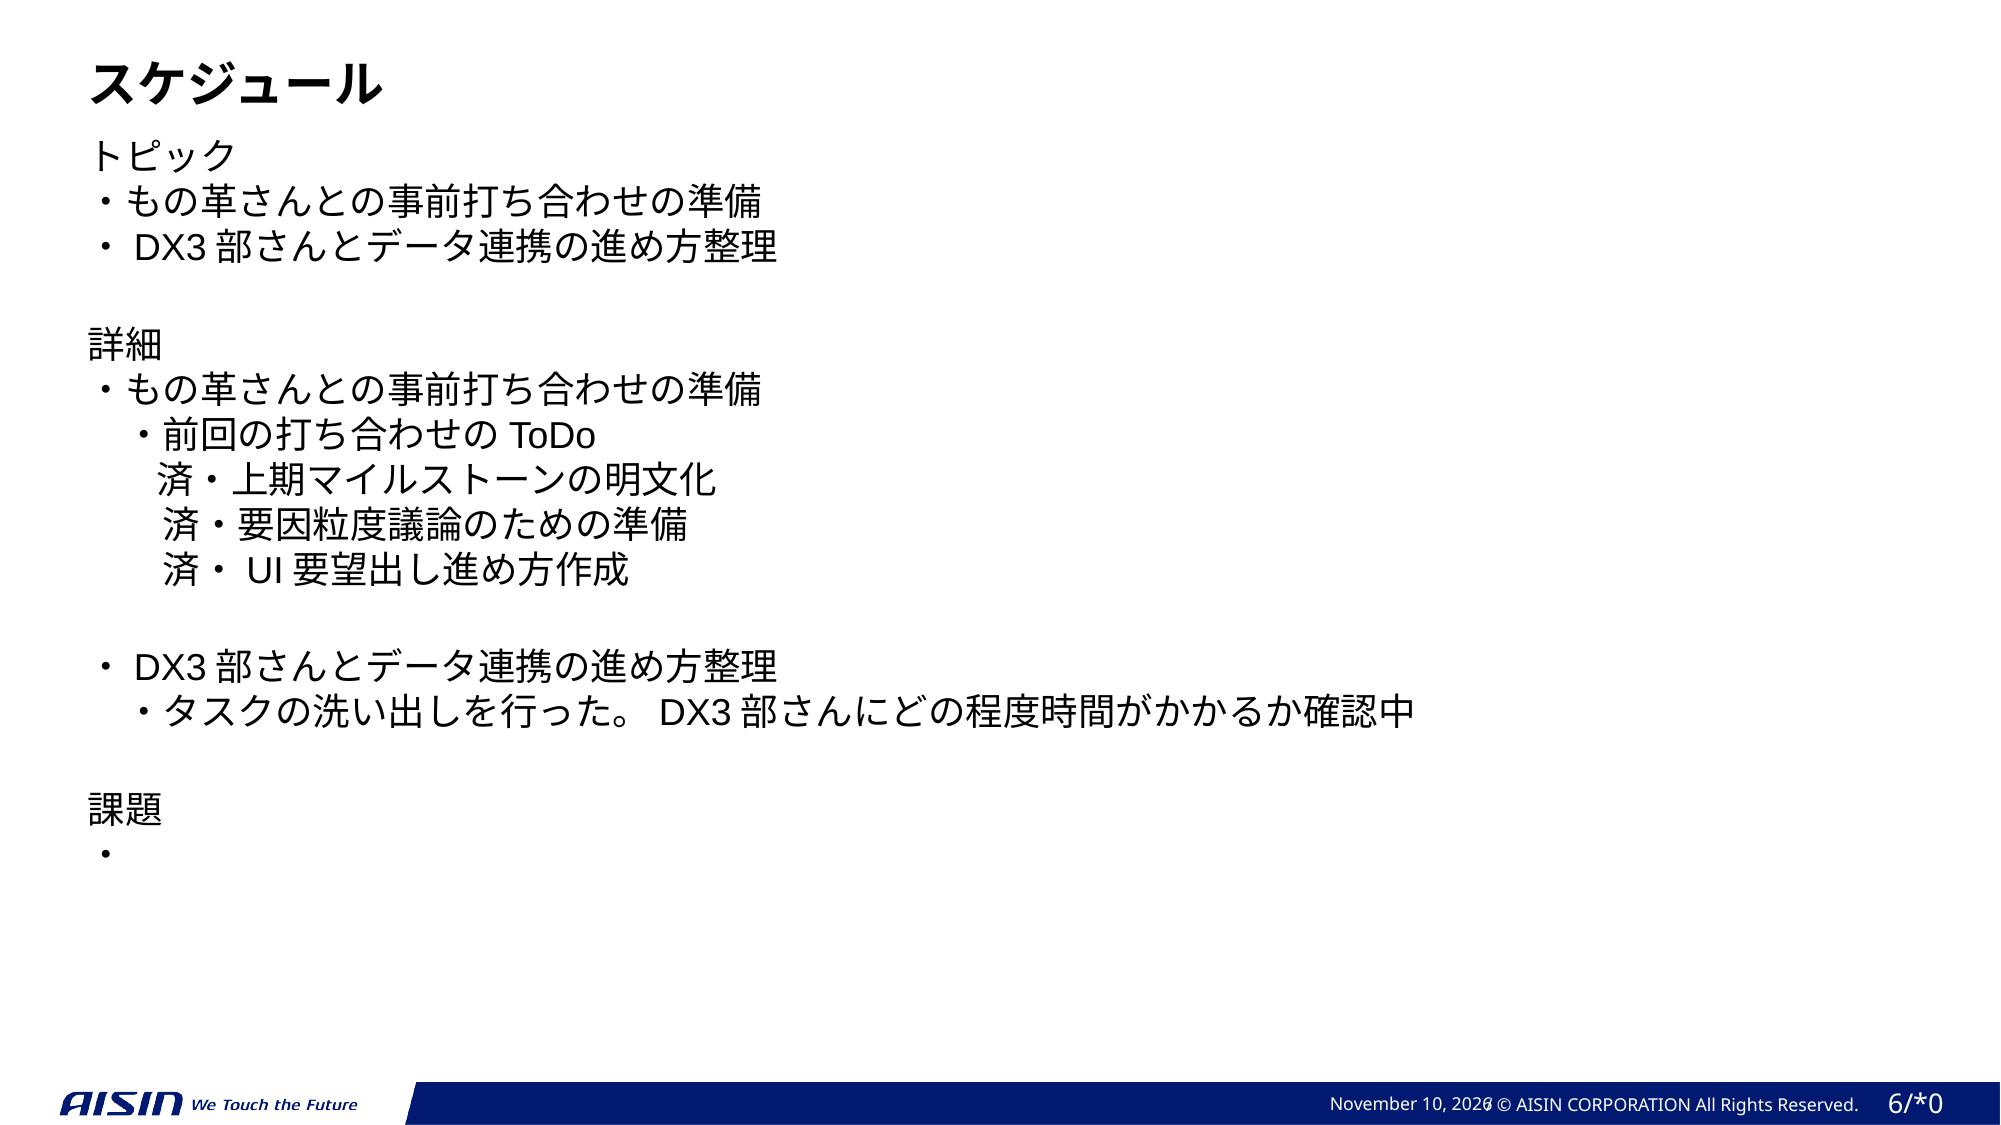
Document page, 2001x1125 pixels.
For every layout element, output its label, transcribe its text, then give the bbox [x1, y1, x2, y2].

list トピック ・もの革さんとの事前打ち合わせの準備 ・DX3部さんとデータ連携の進め方整理 詳細 ・もの革さんとの事前打ち合わせの準備 ・前回の打ち合わせのToDo 済・上期マイルストーンの明文化 済・要因粒度議論のための準備 済・UI要望出し進め方作成 ・DX3部さんとデータ連携の進め方整理 ・タスクの洗い出しを行った。DX3部さんにどの程度時間がかかるか確認中 課題 ・ [72, 125, 1934, 1051]
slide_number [1142, 1093, 1508, 1116]
picture [0, 1082, 2000, 1125]
list スケジュール [72, 44, 1934, 103]
